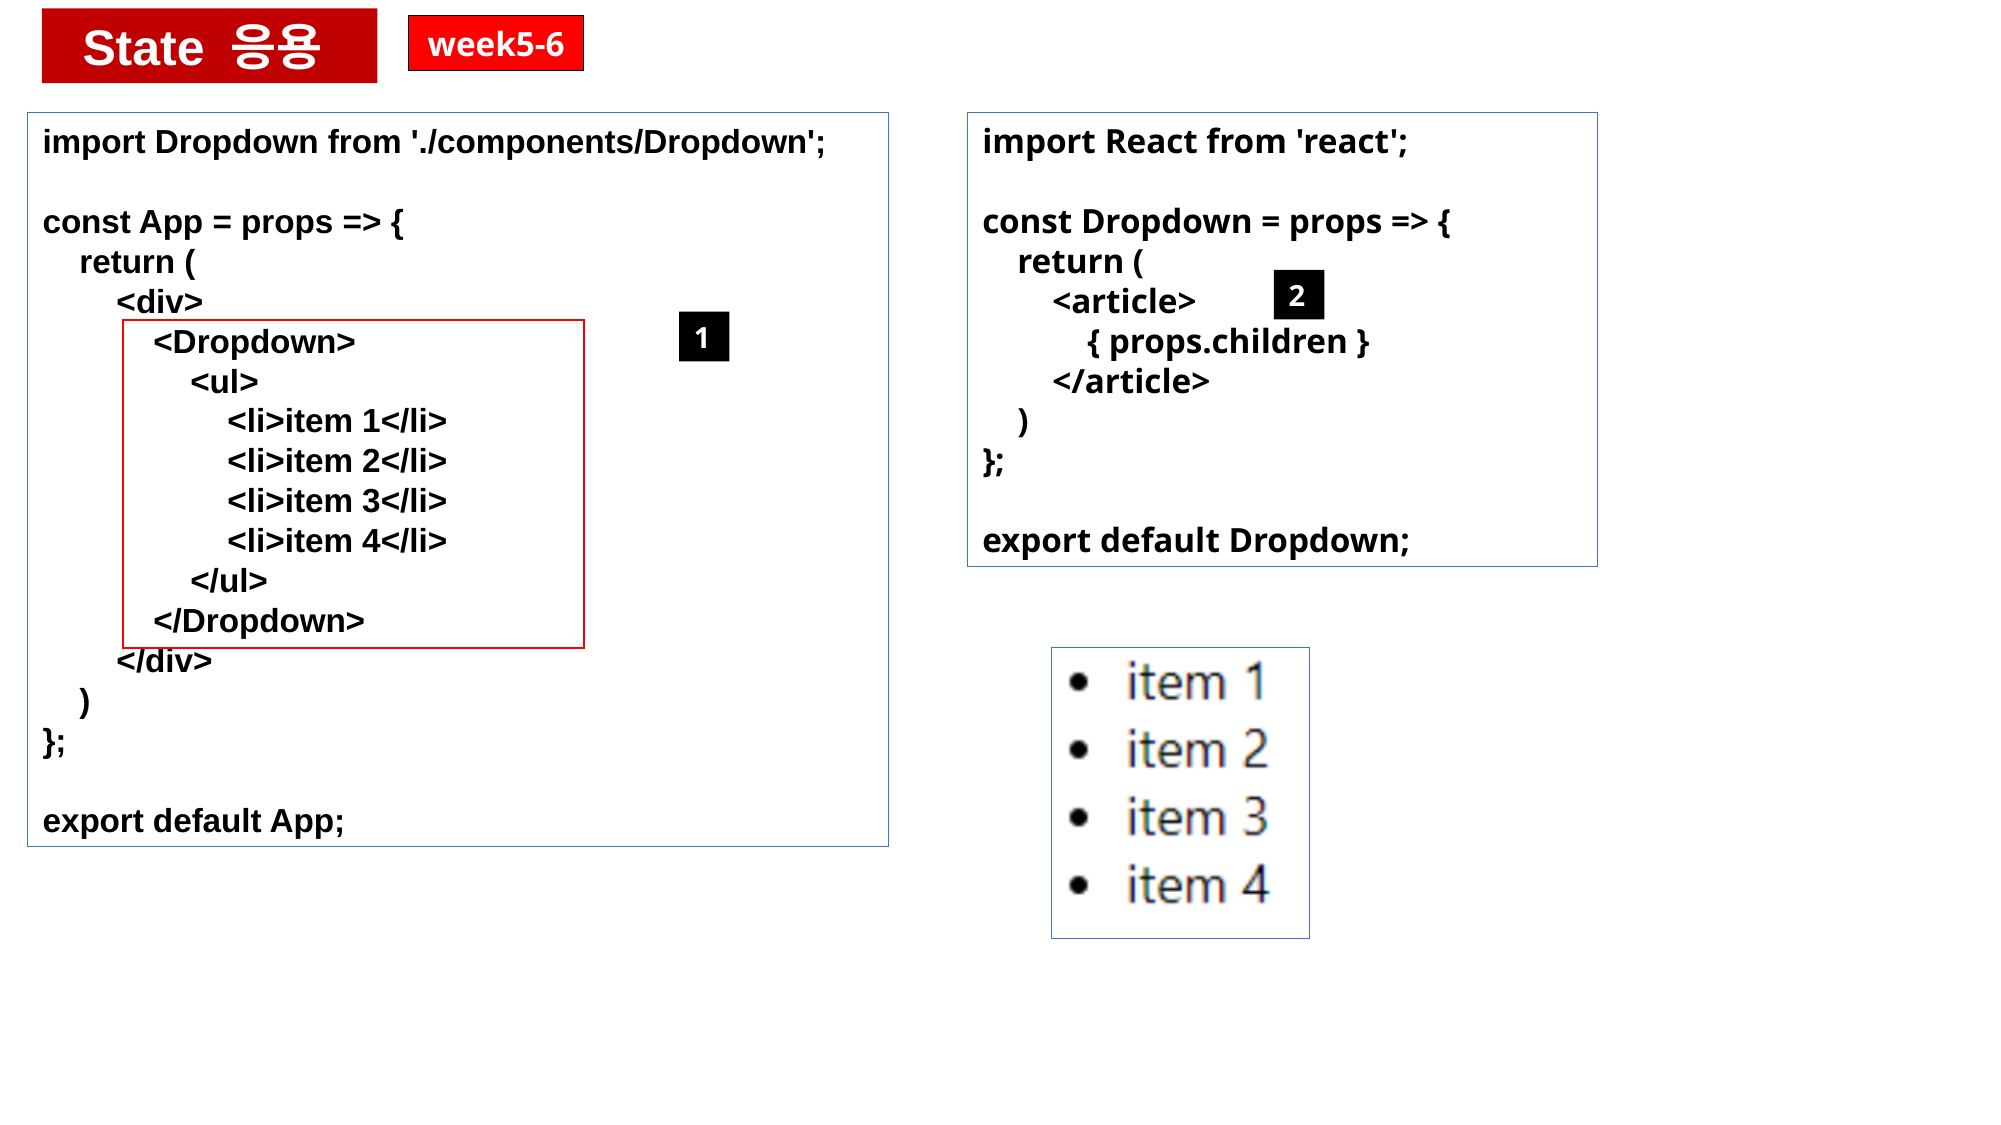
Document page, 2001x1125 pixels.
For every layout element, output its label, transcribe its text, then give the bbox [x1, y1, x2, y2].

text_box 1 [679, 311, 730, 362]
text_box week5-6 [408, 15, 584, 71]
text_box import Dropdown from './components/Dropdown'; const App = props => { return ( <div> <Dropdown> <ul> <li>item 1</li> <li>item 2</li> <li>item 3</li> <li>item 4</li> </ul> </Dropdown> </div> ) }; export default App; [27, 112, 889, 847]
text_box [122, 319, 585, 649]
text_box 2 [1273, 269, 1325, 320]
text_box import React from 'react'; const Dropdown = props => { return ( <article> { props.children } </article> ) }; export default Dropdown; [967, 112, 1598, 567]
picture [1051, 647, 1310, 939]
text_box State 응용 [41, 8, 378, 84]
